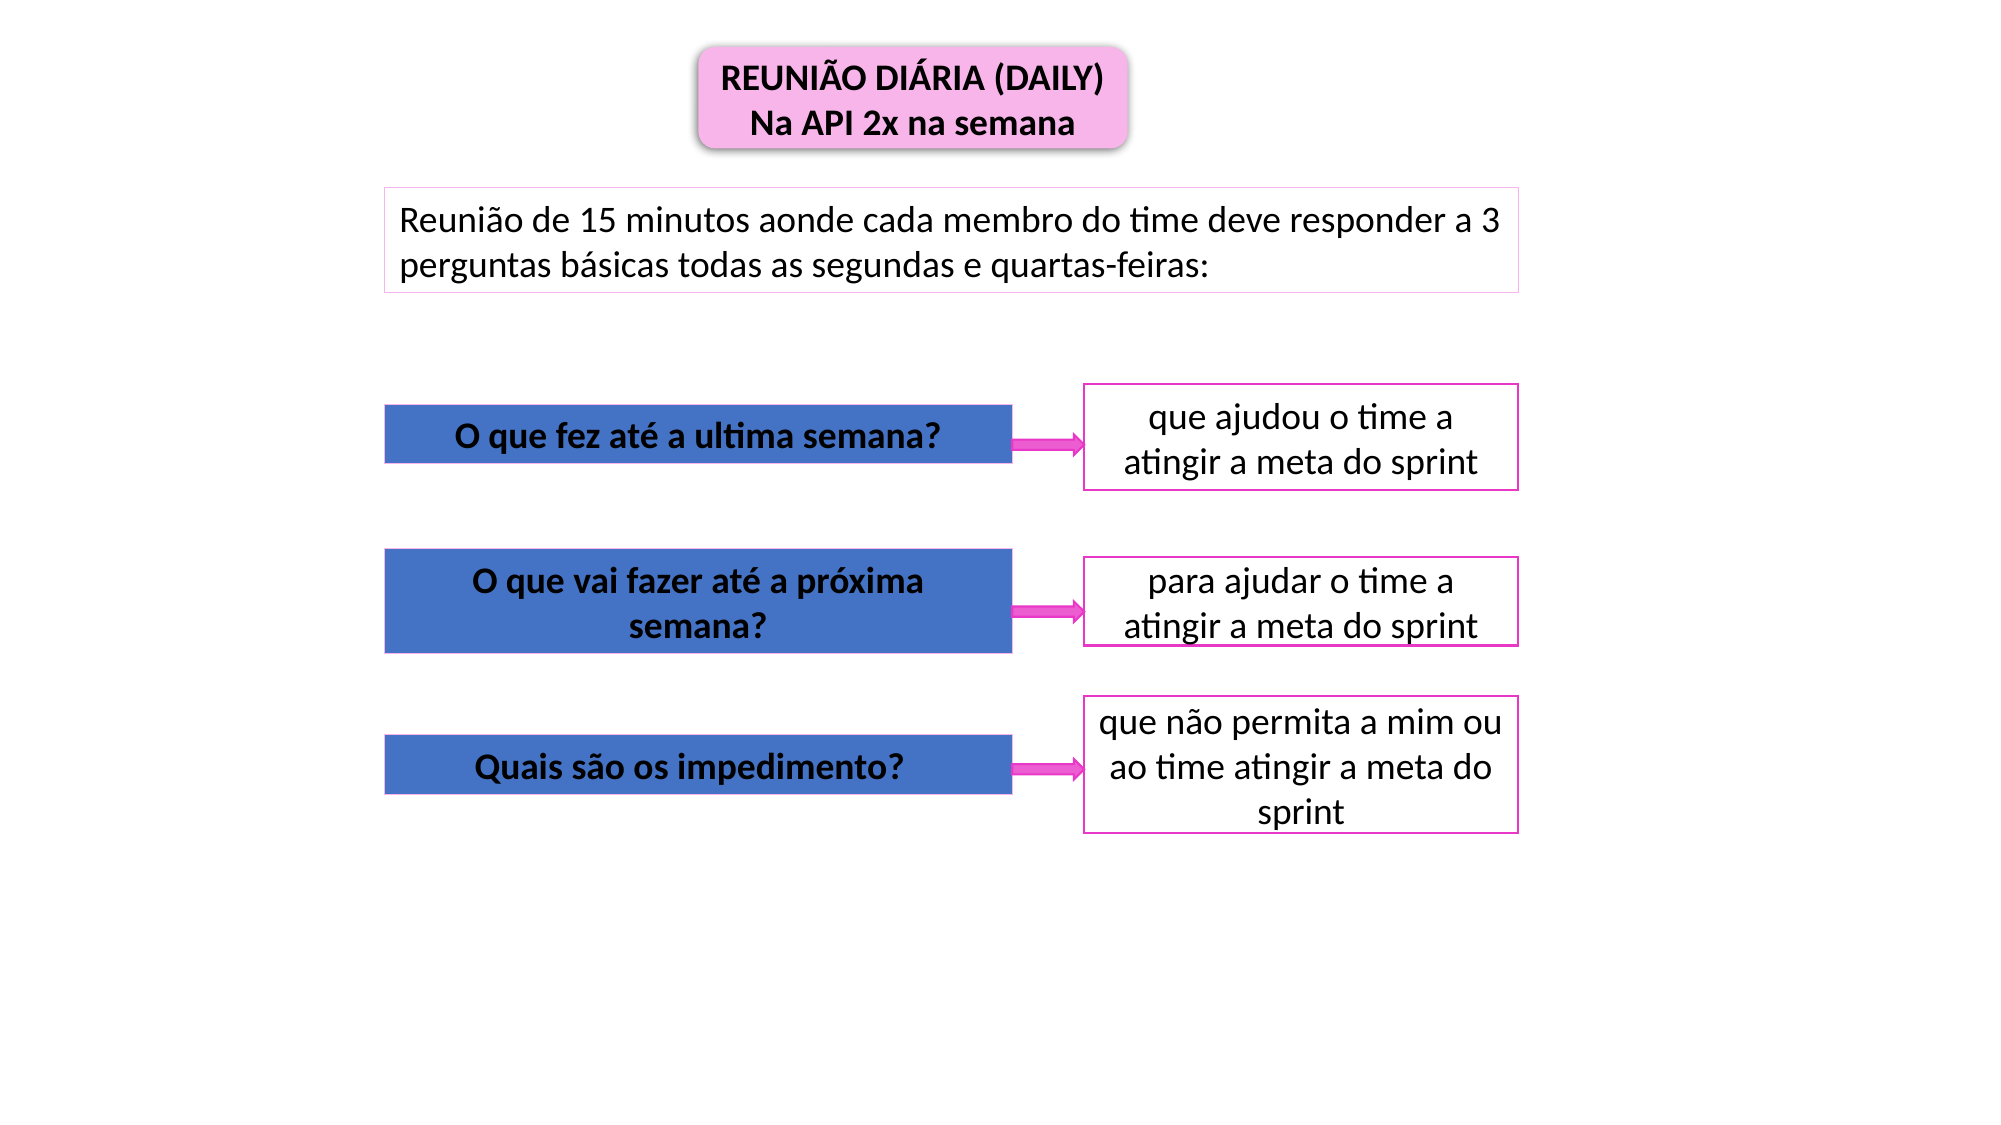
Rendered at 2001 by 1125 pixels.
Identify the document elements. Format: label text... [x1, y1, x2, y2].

text_box Quais são os impedimento? [384, 734, 1013, 795]
text_box para ajudar o time a atingir a meta do sprint [1083, 556, 1519, 647]
text_box REUNIÃO DIÁRIA (DAILY) Na API 2x na semana [698, 46, 1128, 149]
text_box que ajudou o time a atingir a meta do sprint [1083, 383, 1519, 491]
text_box que não permita a mim ou ao time atingir a meta do sprint [1083, 695, 1519, 834]
text_box [1011, 431, 1086, 458]
text_box [1011, 756, 1086, 783]
text_box O que vai fazer até a próxima semana? [384, 548, 1013, 654]
text_box O que fez até a ultima semana? [384, 404, 1013, 464]
text_box Reunião de 15 minutos aonde cada membro do time deve responder a 3 perguntas básicas todas as segundas e quartas-feiras: [384, 187, 1519, 293]
text_box [1011, 598, 1086, 625]
